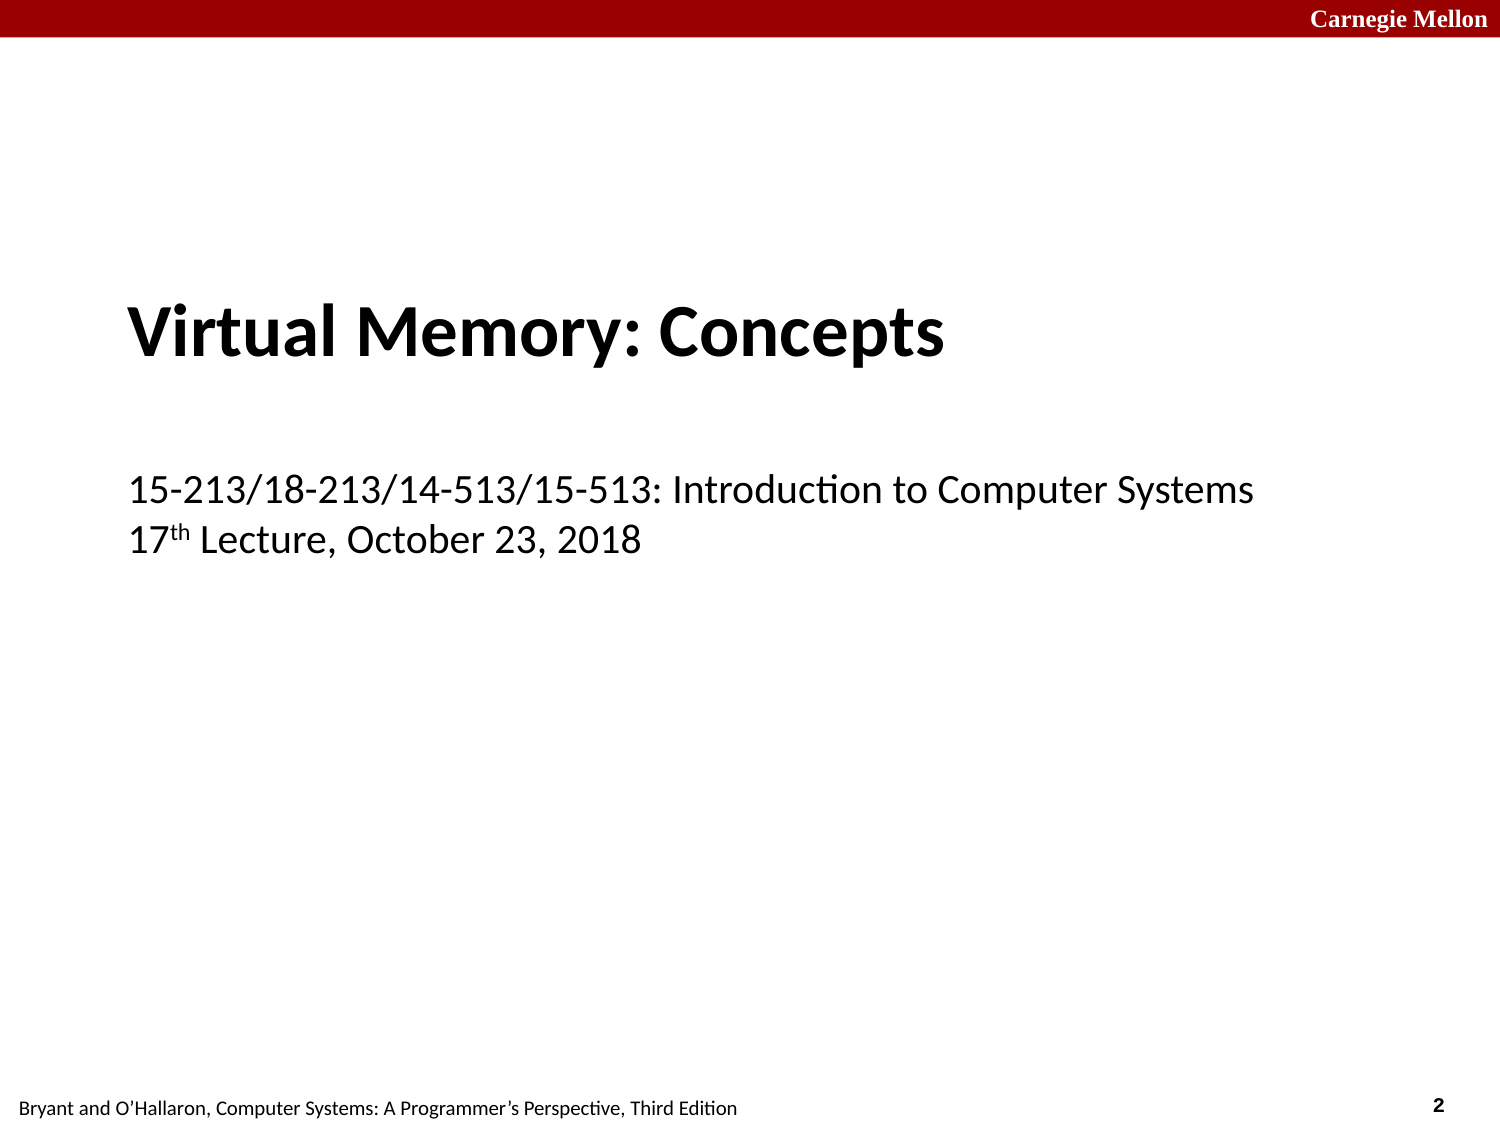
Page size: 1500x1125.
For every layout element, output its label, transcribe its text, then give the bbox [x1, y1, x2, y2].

title Virtual Memory: Concepts 15-213/18-213/14-513/15-513: Introduction to Computer Systems 17th Lecture, October 23, 2018 [112, 279, 1388, 563]
